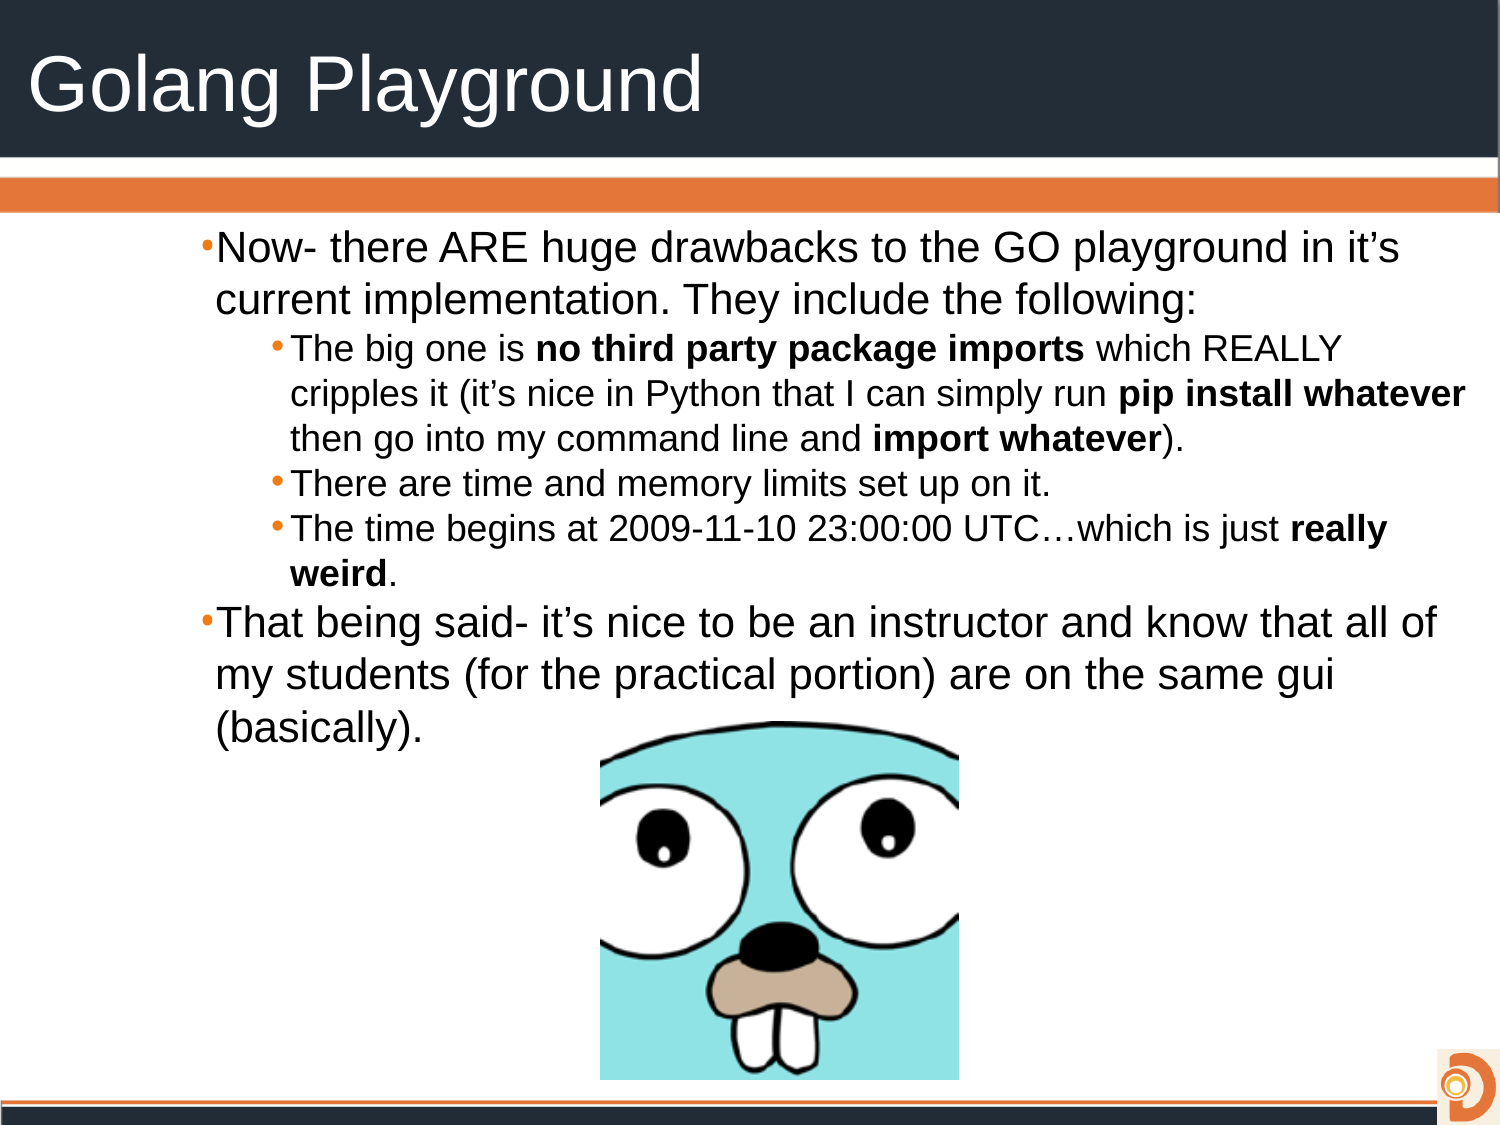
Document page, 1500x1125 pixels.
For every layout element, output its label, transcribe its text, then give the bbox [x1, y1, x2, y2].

picture [599, 721, 959, 1080]
list Now- there ARE huge drawbacks to the GO playground in it’s current implementation. They include the following: The big one is no third party package imports which REALLY cripples it (it’s nice in Python that I can simply run pip install whatever then go into my command line and import whatever). There are time and memory limits set up on it. The time begins at 2009-11-10 23:00:00 UTC…which is just really weird. That being said- it’s nice to be an instructor and know that all of my students (for the practical portion) are on the same gui (basically). [12, 203, 1488, 872]
title Golang Playground [12, 24, 1488, 136]
picture [2, 1049, 1500, 1125]
picture [0, 0, 1500, 213]
